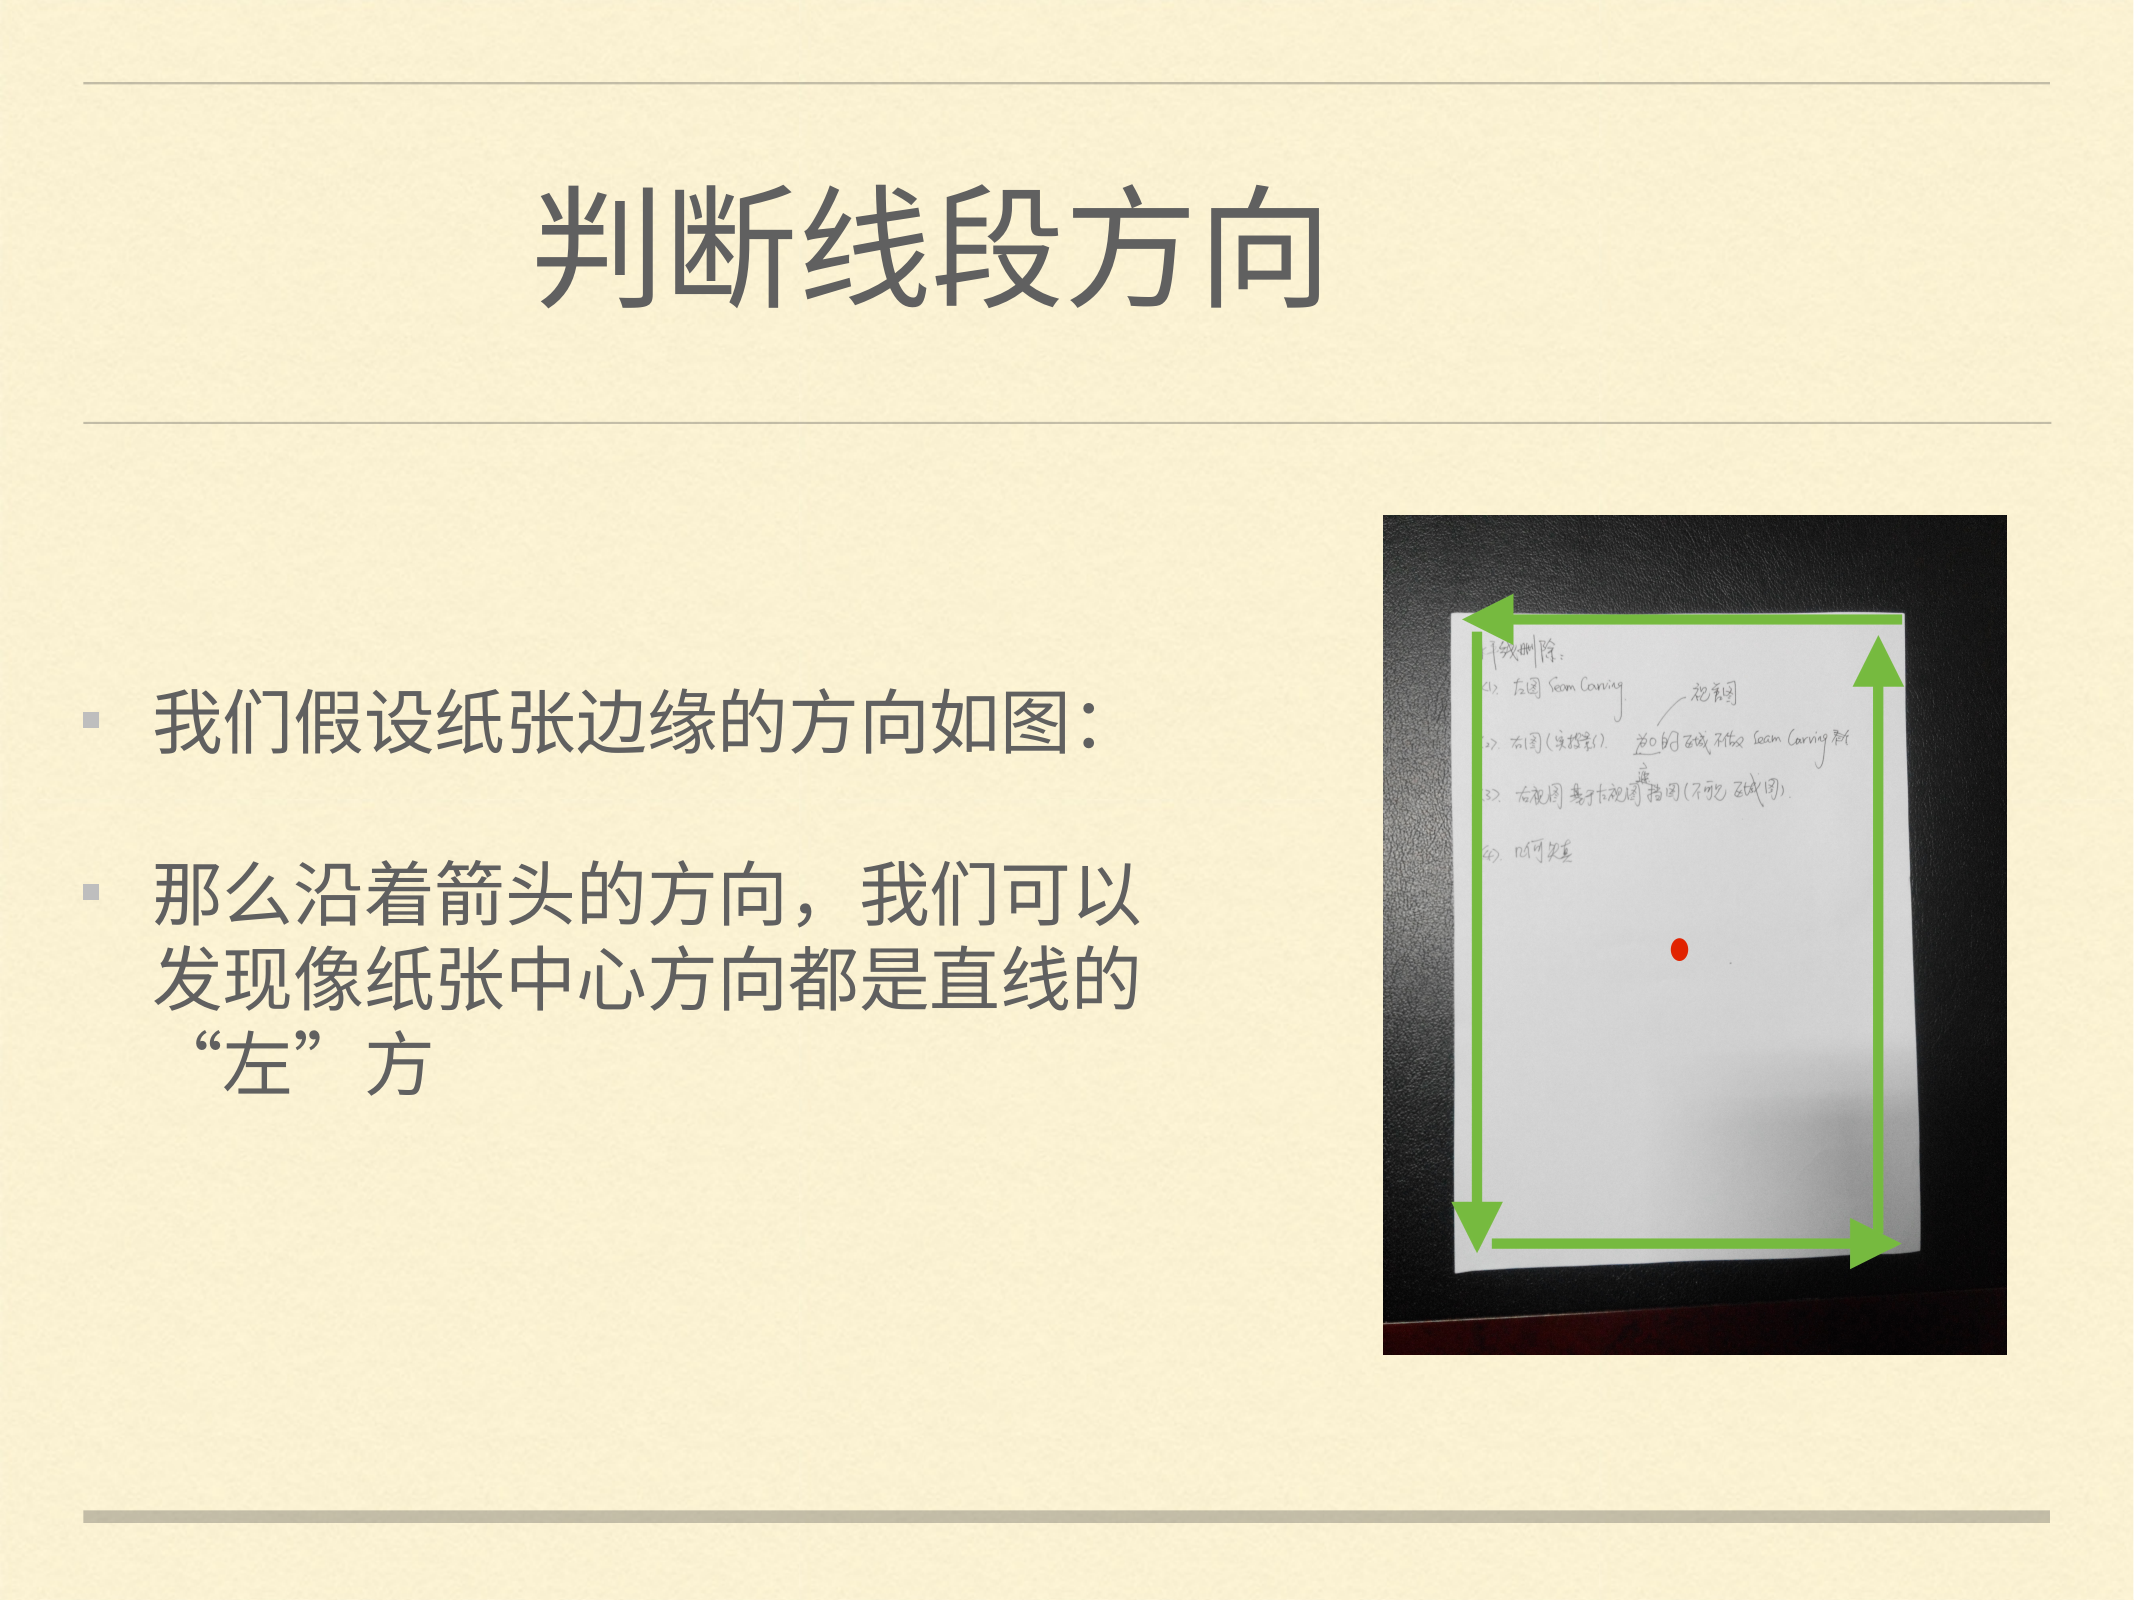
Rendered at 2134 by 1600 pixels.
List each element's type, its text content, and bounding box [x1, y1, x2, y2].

title 判断线段方向 [82, 97, 2051, 411]
picture [0, 0, 2134, 1600]
list 我们假设纸张边缘的方向如图： 那么沿着箭头的方向，我们可以发现像纸张中心方向都是直线的“左”方 [82, 497, 1214, 1285]
